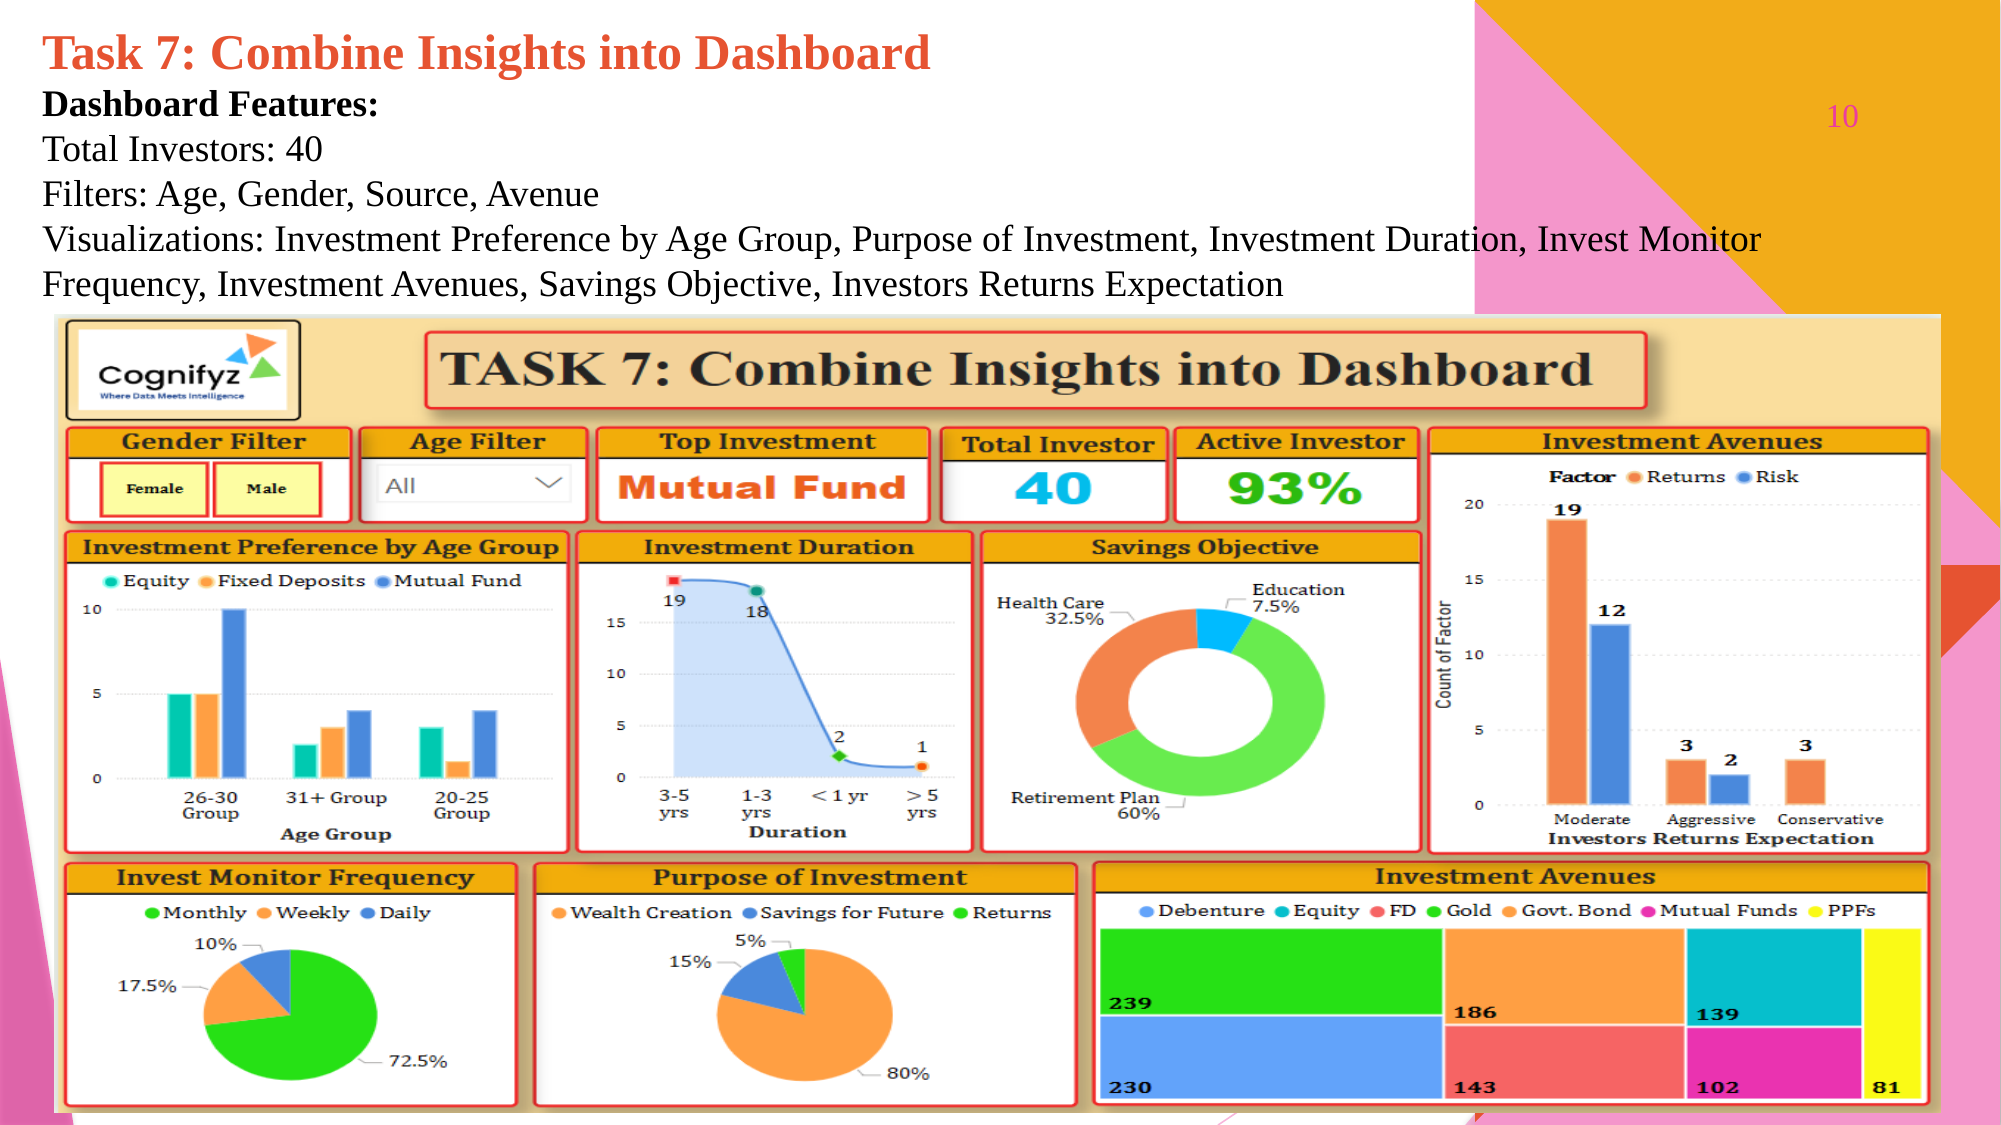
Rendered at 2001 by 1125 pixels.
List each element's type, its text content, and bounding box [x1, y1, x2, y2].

slide_number 10 [1826, 75, 1875, 153]
picture [54, 314, 1941, 1114]
text_box Task 7: Combine Insights into Dashboard Dashboard Features: Total Investors: 40 Filters: Age, Gender, Source, Avenue Visualizations: Investment Preference by Age Group, Purpose of Investment, Investment Duration, Invest Monitor Frequency, Investment Avenues, Savings Objective, Investors Returns Expectation [27, 12, 1826, 312]
